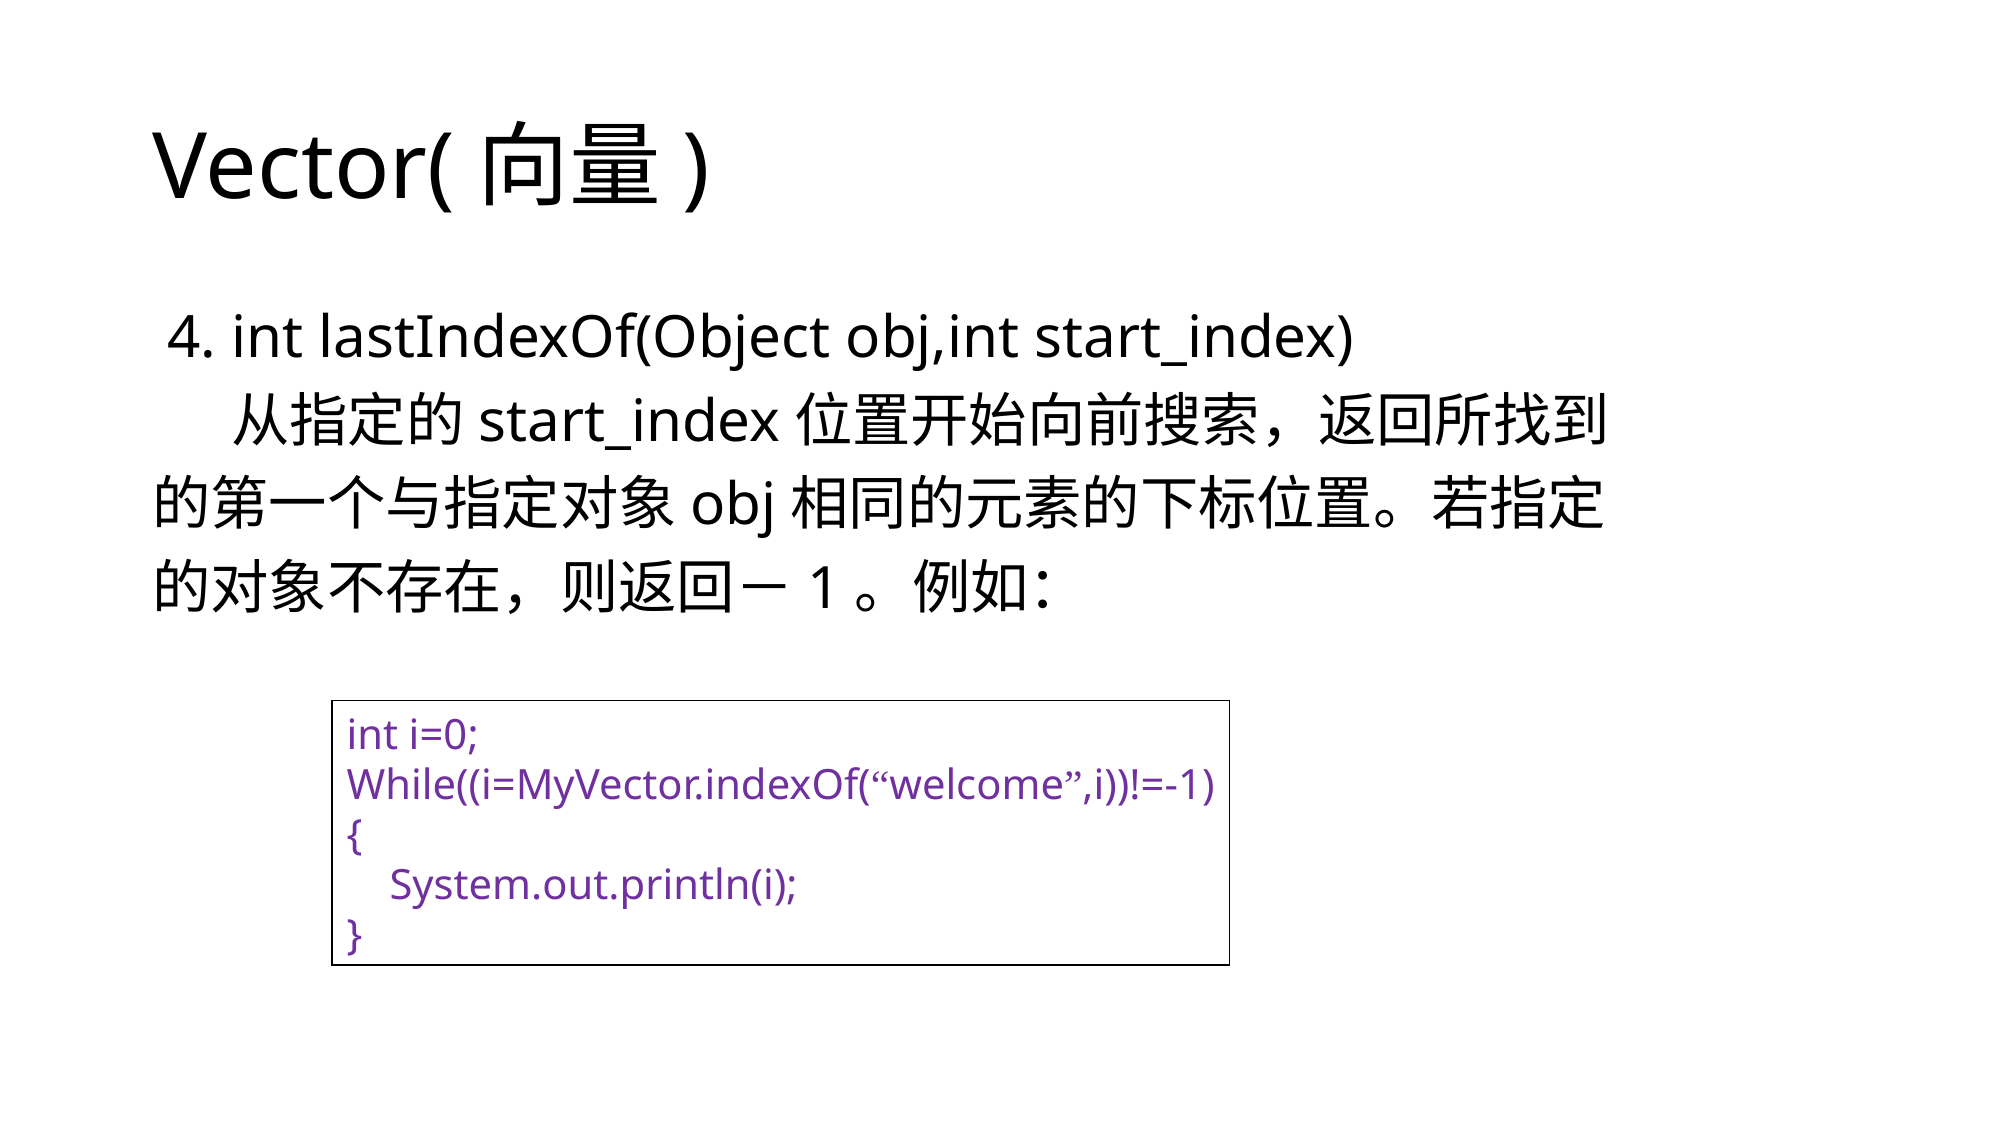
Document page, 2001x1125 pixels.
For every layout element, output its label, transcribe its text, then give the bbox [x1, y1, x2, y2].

text_box int i=0; While((i=MyVector.indexOf(“welcome”,i))!=-1) { System.out.println(i); } [331, 700, 1230, 966]
list 4. int lastIndexOf(Object obj,int start_index) 从指定的start_index位置开始向前搜索，返回所找到 的第一个与指定对象obj相同的元素的下标位置。若指定 的对象不存在，则返回－1。例如： [137, 299, 1863, 1014]
title Vector(向量) [137, 59, 1863, 278]
